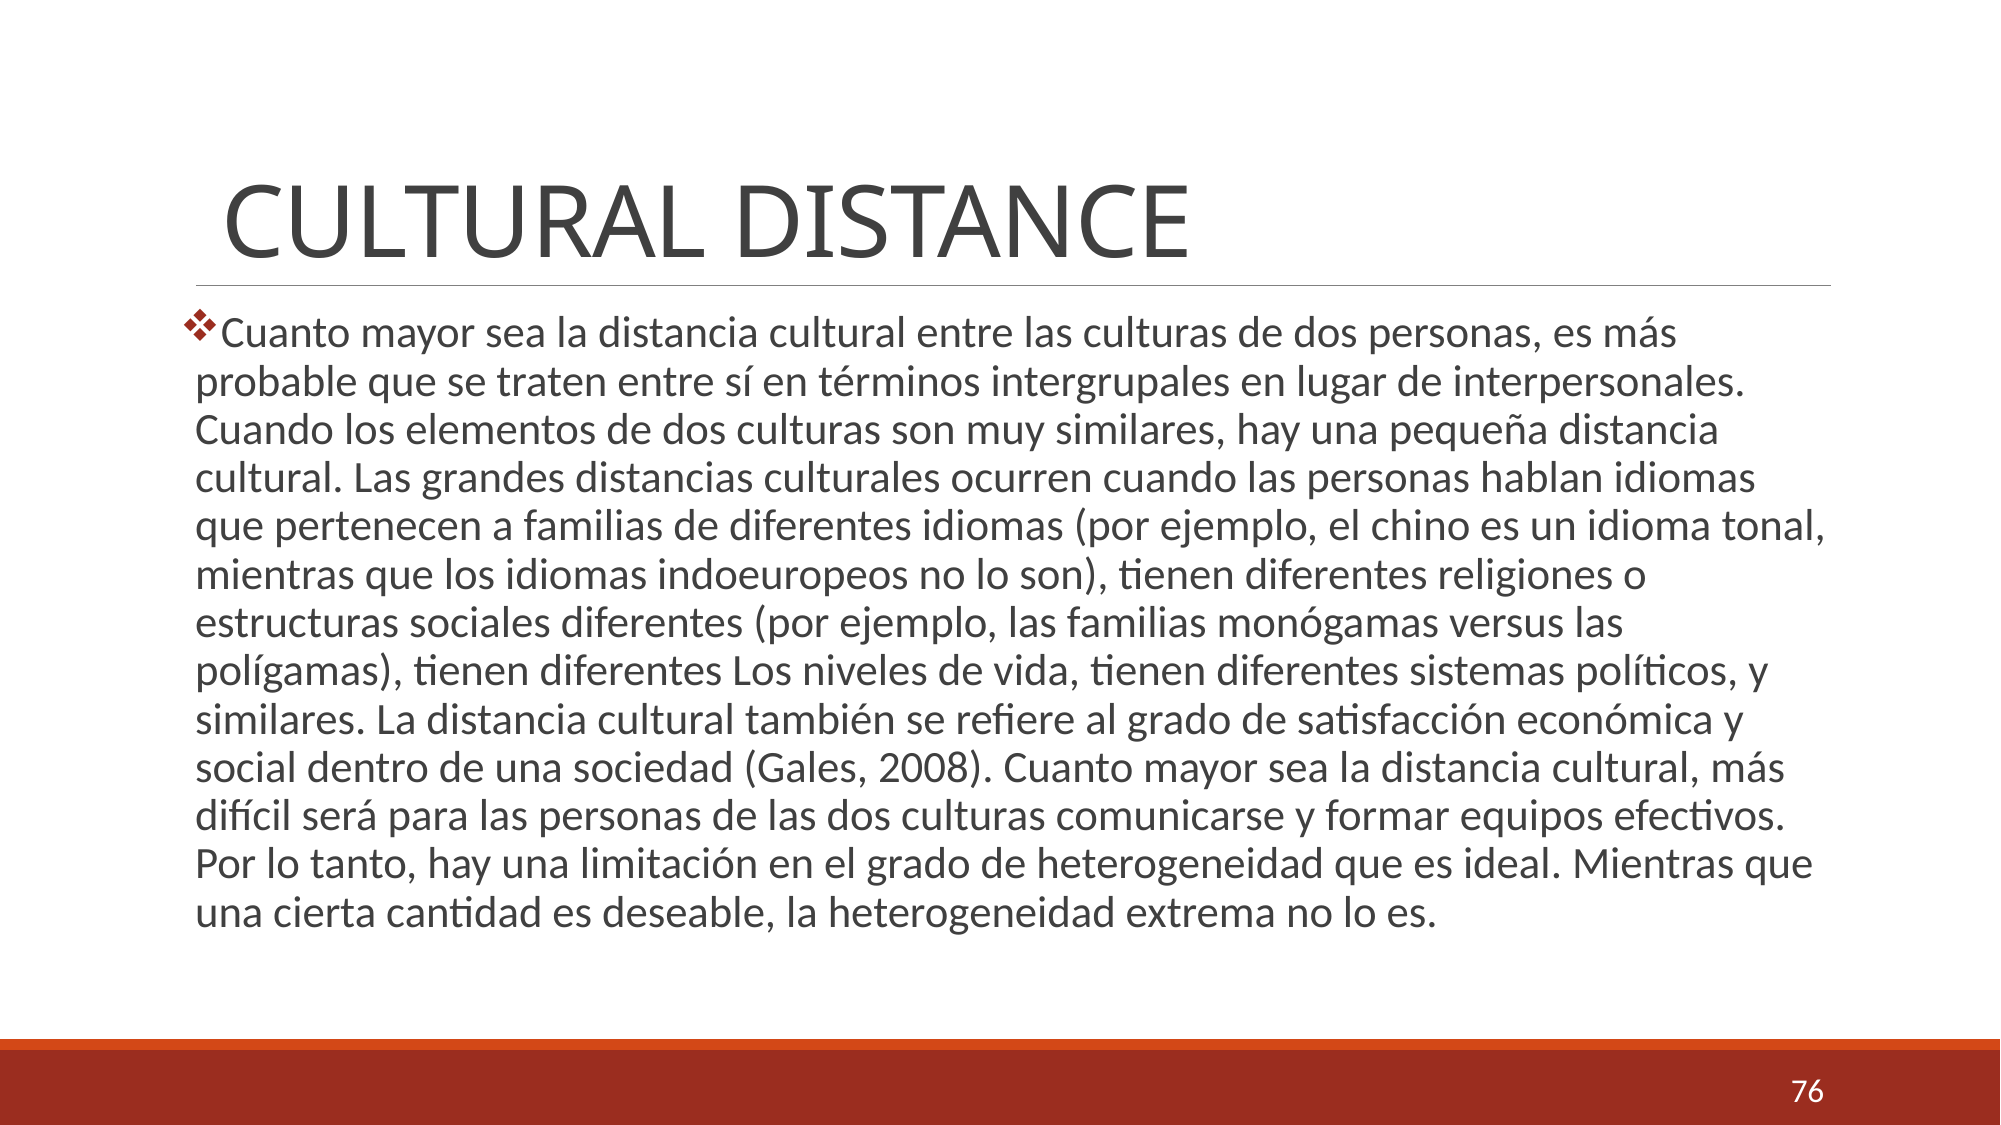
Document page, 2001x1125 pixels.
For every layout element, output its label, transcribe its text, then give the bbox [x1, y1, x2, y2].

list Cuanto mayor sea la distancia cultural entre las culturas de dos personas, es más probable que se traten entre sí en términos intergrupales en lugar de interpersonales. Cuando los elementos de dos culturas son muy similares, hay una pequeña distancia cultural. Las grandes distancias culturales ocurren cuando las personas hablan idiomas que pertenecen a familias de diferentes idiomas (por ejemplo, el chino es un idioma tonal, mientras que los idiomas indoeuropeos no lo son), tienen diferentes religiones o estructuras sociales diferentes (por ejemplo, las familias monógamas versus las polígamas), tienen diferentes Los niveles de vida, tienen diferentes sistemas políticos, y similares. La distancia cultural también se refiere al grado de satisfacción económica y social dentro de una sociedad (Gales, 2008). Cuanto mayor sea la distancia cultural, más difícil será para las personas de las dos culturas comunicarse y formar equipos efectivos. Por lo tanto, hay una limitación en el grado de heterogeneidad que es ideal. Mientras que una cierta cantidad es deseable, la heterogeneidad extrema no lo es. [180, 301, 1830, 989]
slide_number 76 [1624, 1059, 1840, 1120]
title CULTURAL DISTANCE [180, 47, 1830, 285]
